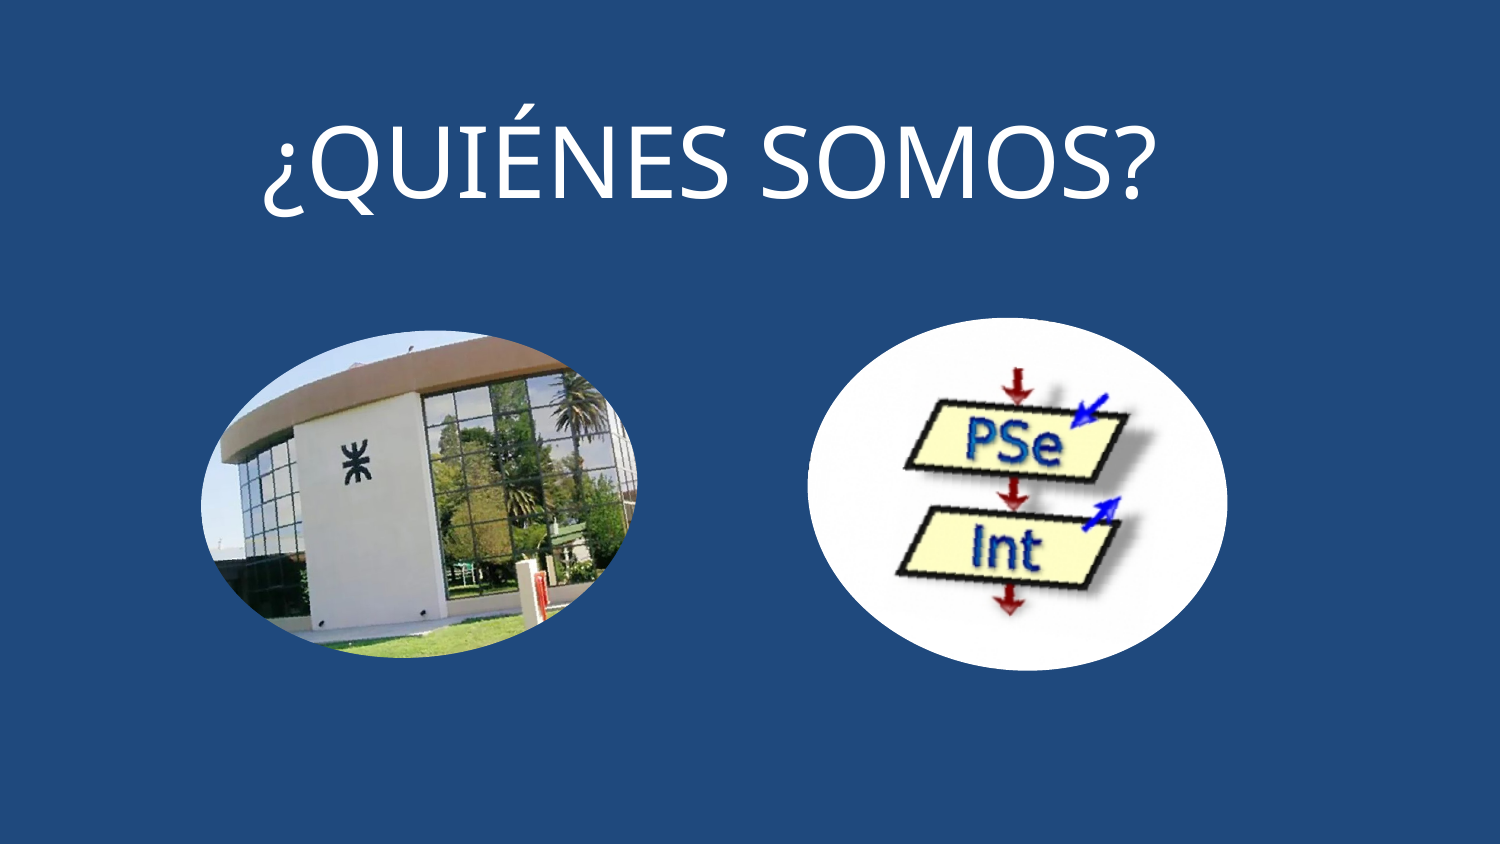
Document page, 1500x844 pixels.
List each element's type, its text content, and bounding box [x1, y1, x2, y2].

picture [200, 330, 639, 658]
text_box ¿QUIÉNES SOMOS? [247, 91, 1175, 226]
picture [806, 317, 1229, 671]
